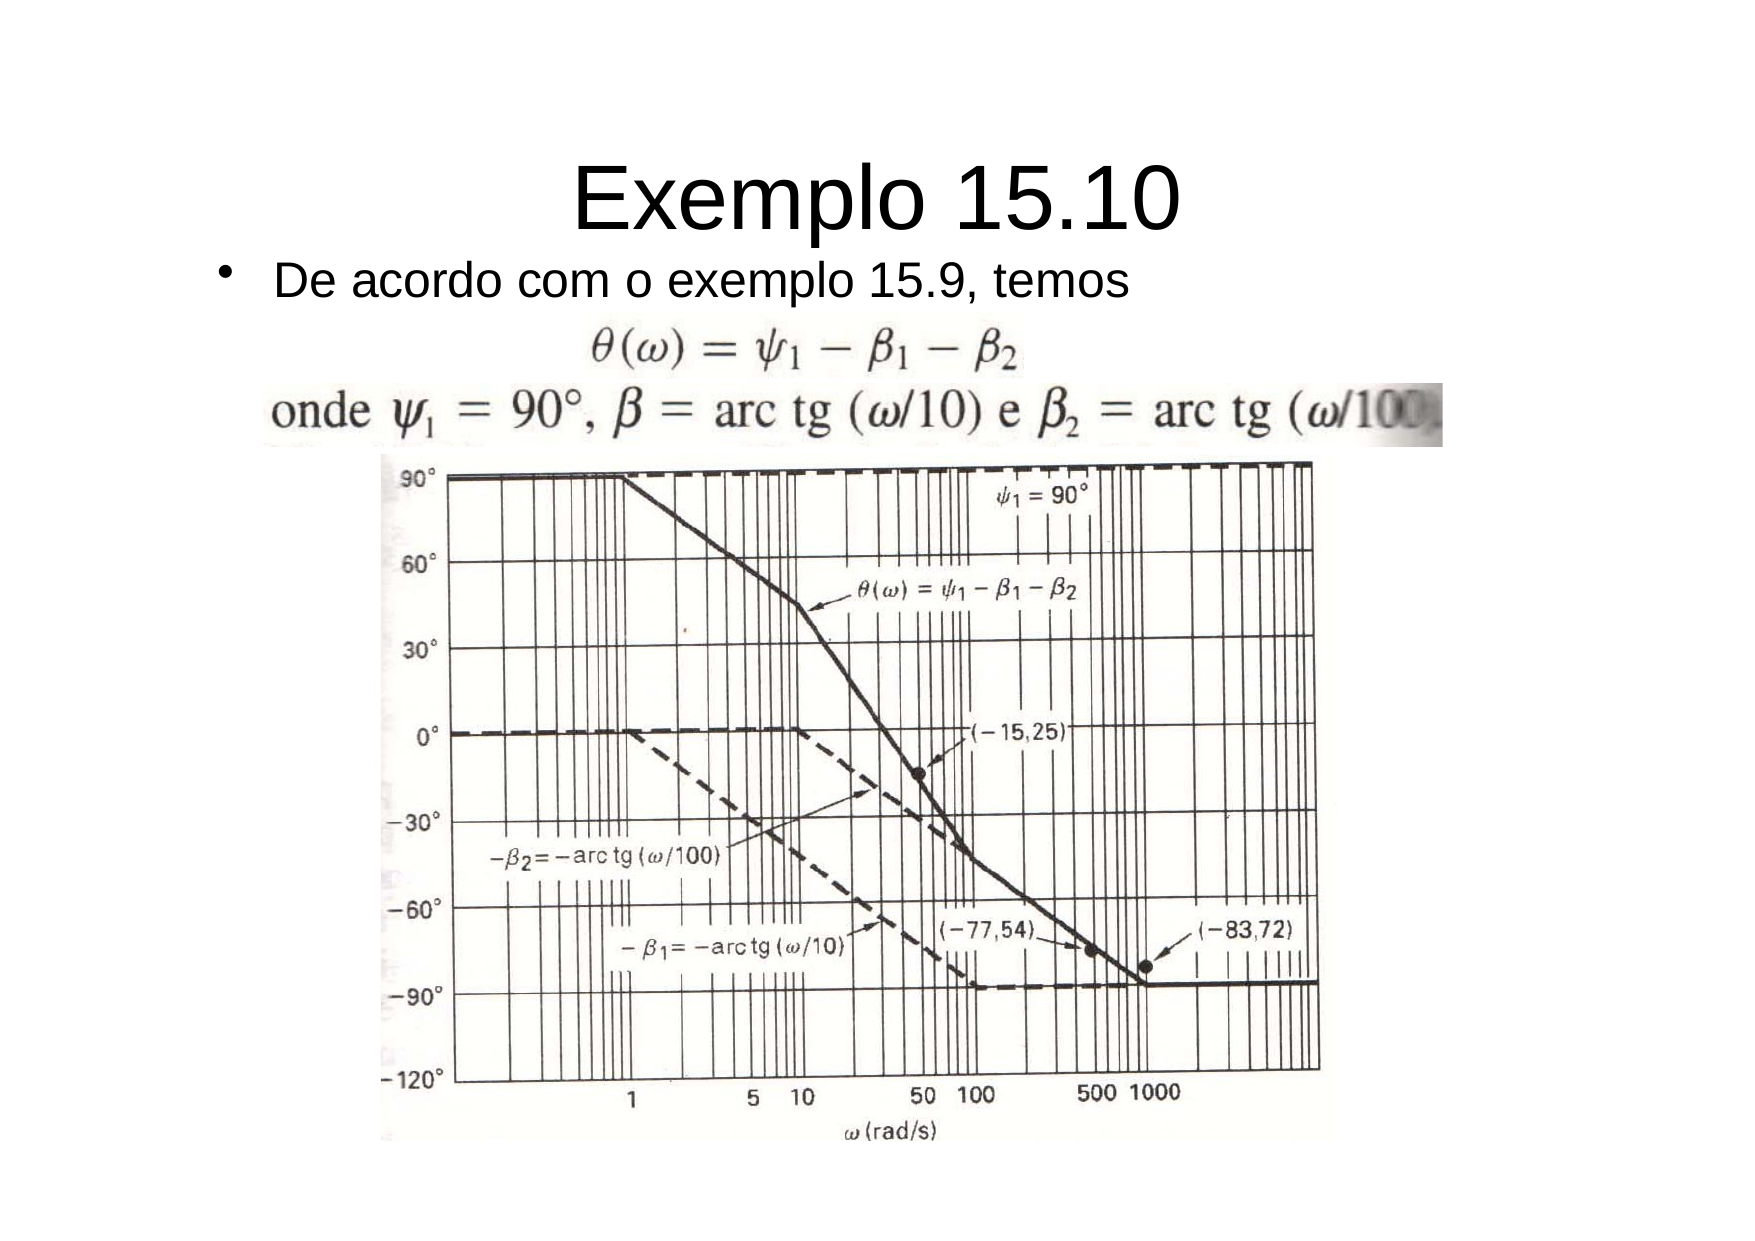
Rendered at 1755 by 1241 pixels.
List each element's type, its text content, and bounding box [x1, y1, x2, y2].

text_box [262, 383, 1443, 447]
text_box [380, 454, 1338, 1141]
text_box De acordo com o exemplo 15.9, temos [215, 248, 1135, 308]
text_box [581, 312, 1024, 379]
title Exemplo 15.10 [225, 93, 1529, 346]
